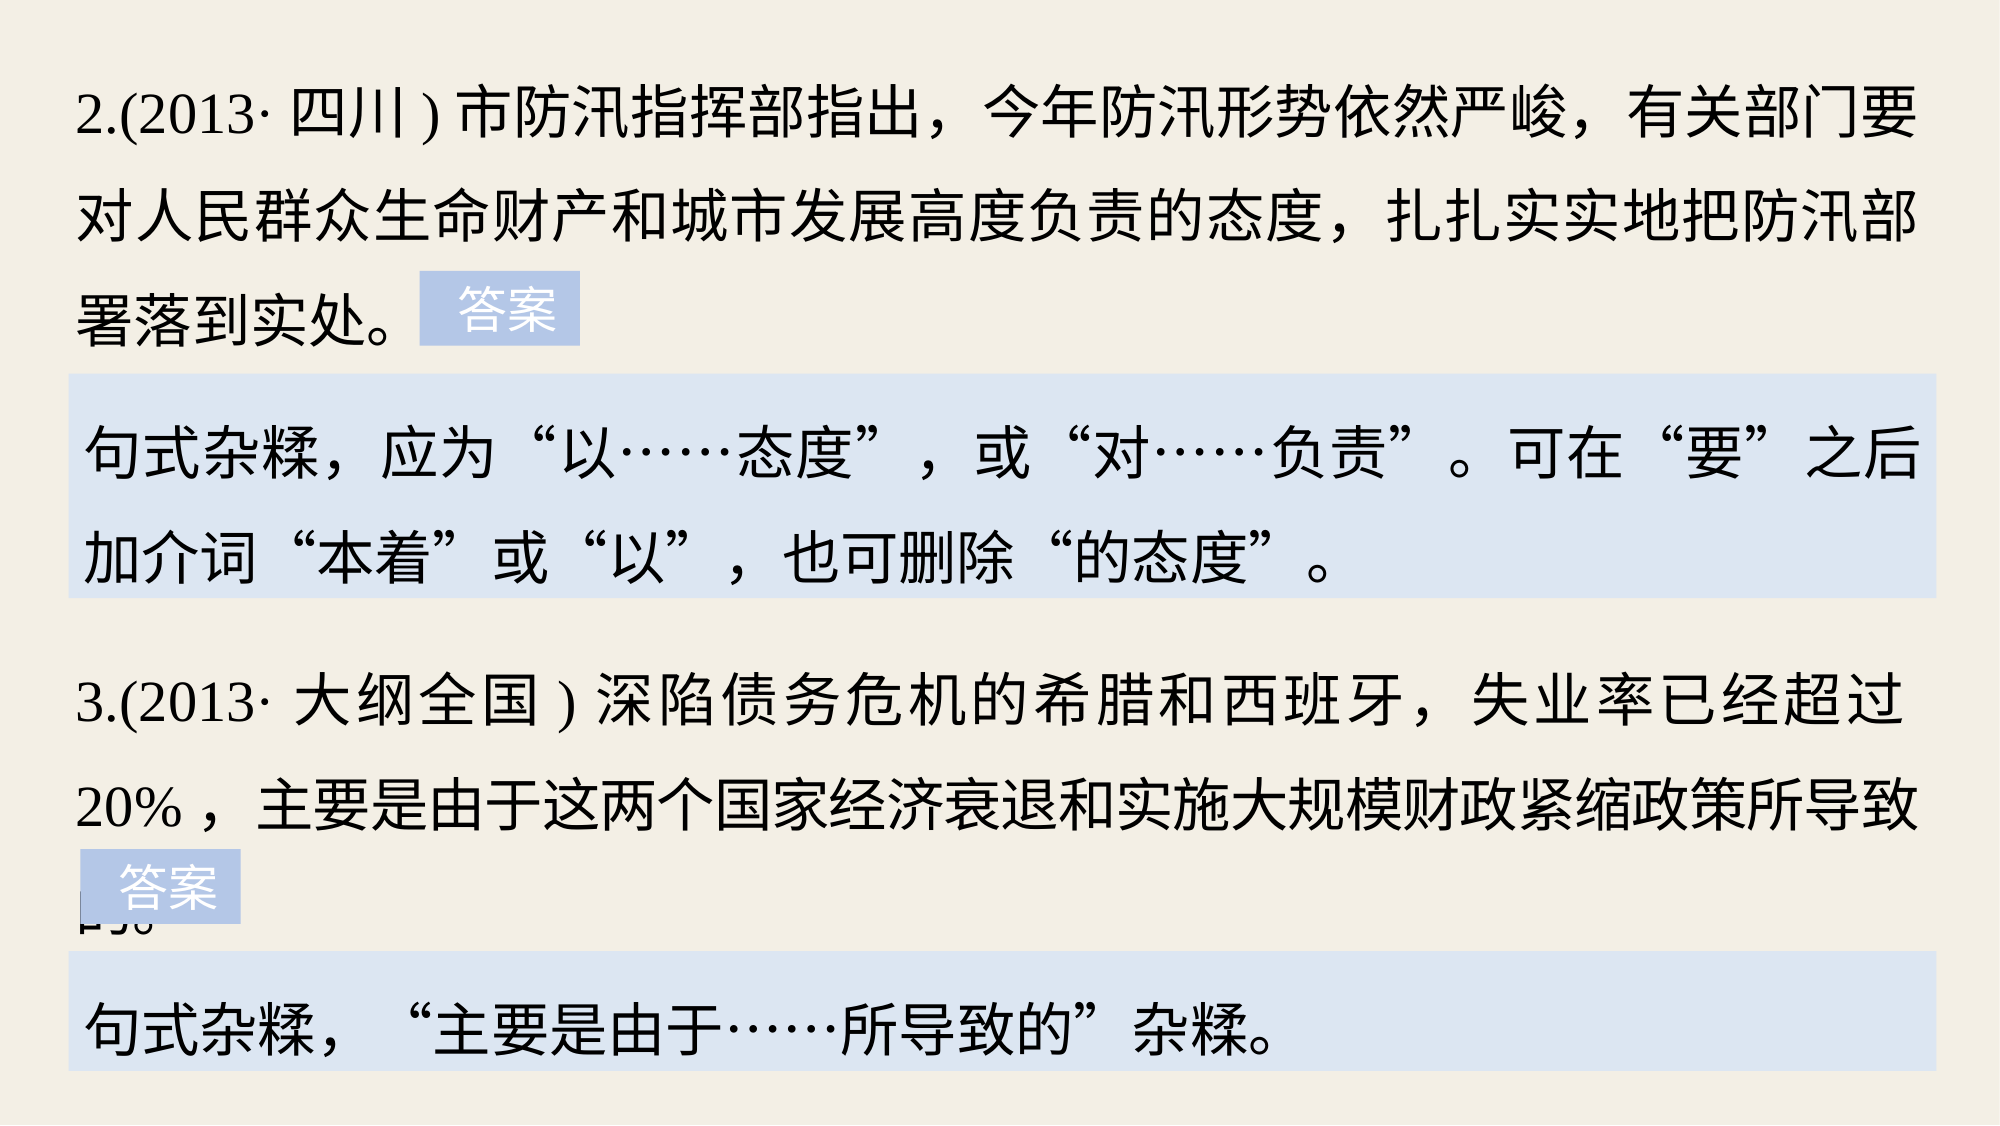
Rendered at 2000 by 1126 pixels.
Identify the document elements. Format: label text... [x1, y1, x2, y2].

text_box 答案 [419, 270, 580, 346]
text_box 3.(2013·大纲全国)深陷债务危机的希腊和西班牙，失业率已经超过20%，主要是由于这两个国家经济衰退和实施大规模财政紧缩政策所导致的。 [55, 618, 1939, 954]
text_box 句式杂糅，“主要是由于……所导致的”杂糅。 [68, 951, 1937, 1071]
text_box 句式杂糅，应为“以……态度”，或“对……负责”。可在“要”之后加介词“本着”或“以”，也可删除“的态度”。 [68, 373, 1937, 599]
text_box 2.(2013·四川)市防汛指挥部指出，今年防汛形势依然严峻，有关部门要对人民群众生命财产和城市发展高度负责的态度，扎扎实实地把防汛部署落到实处。 [55, 29, 1939, 365]
text_box 答案 [80, 849, 241, 924]
